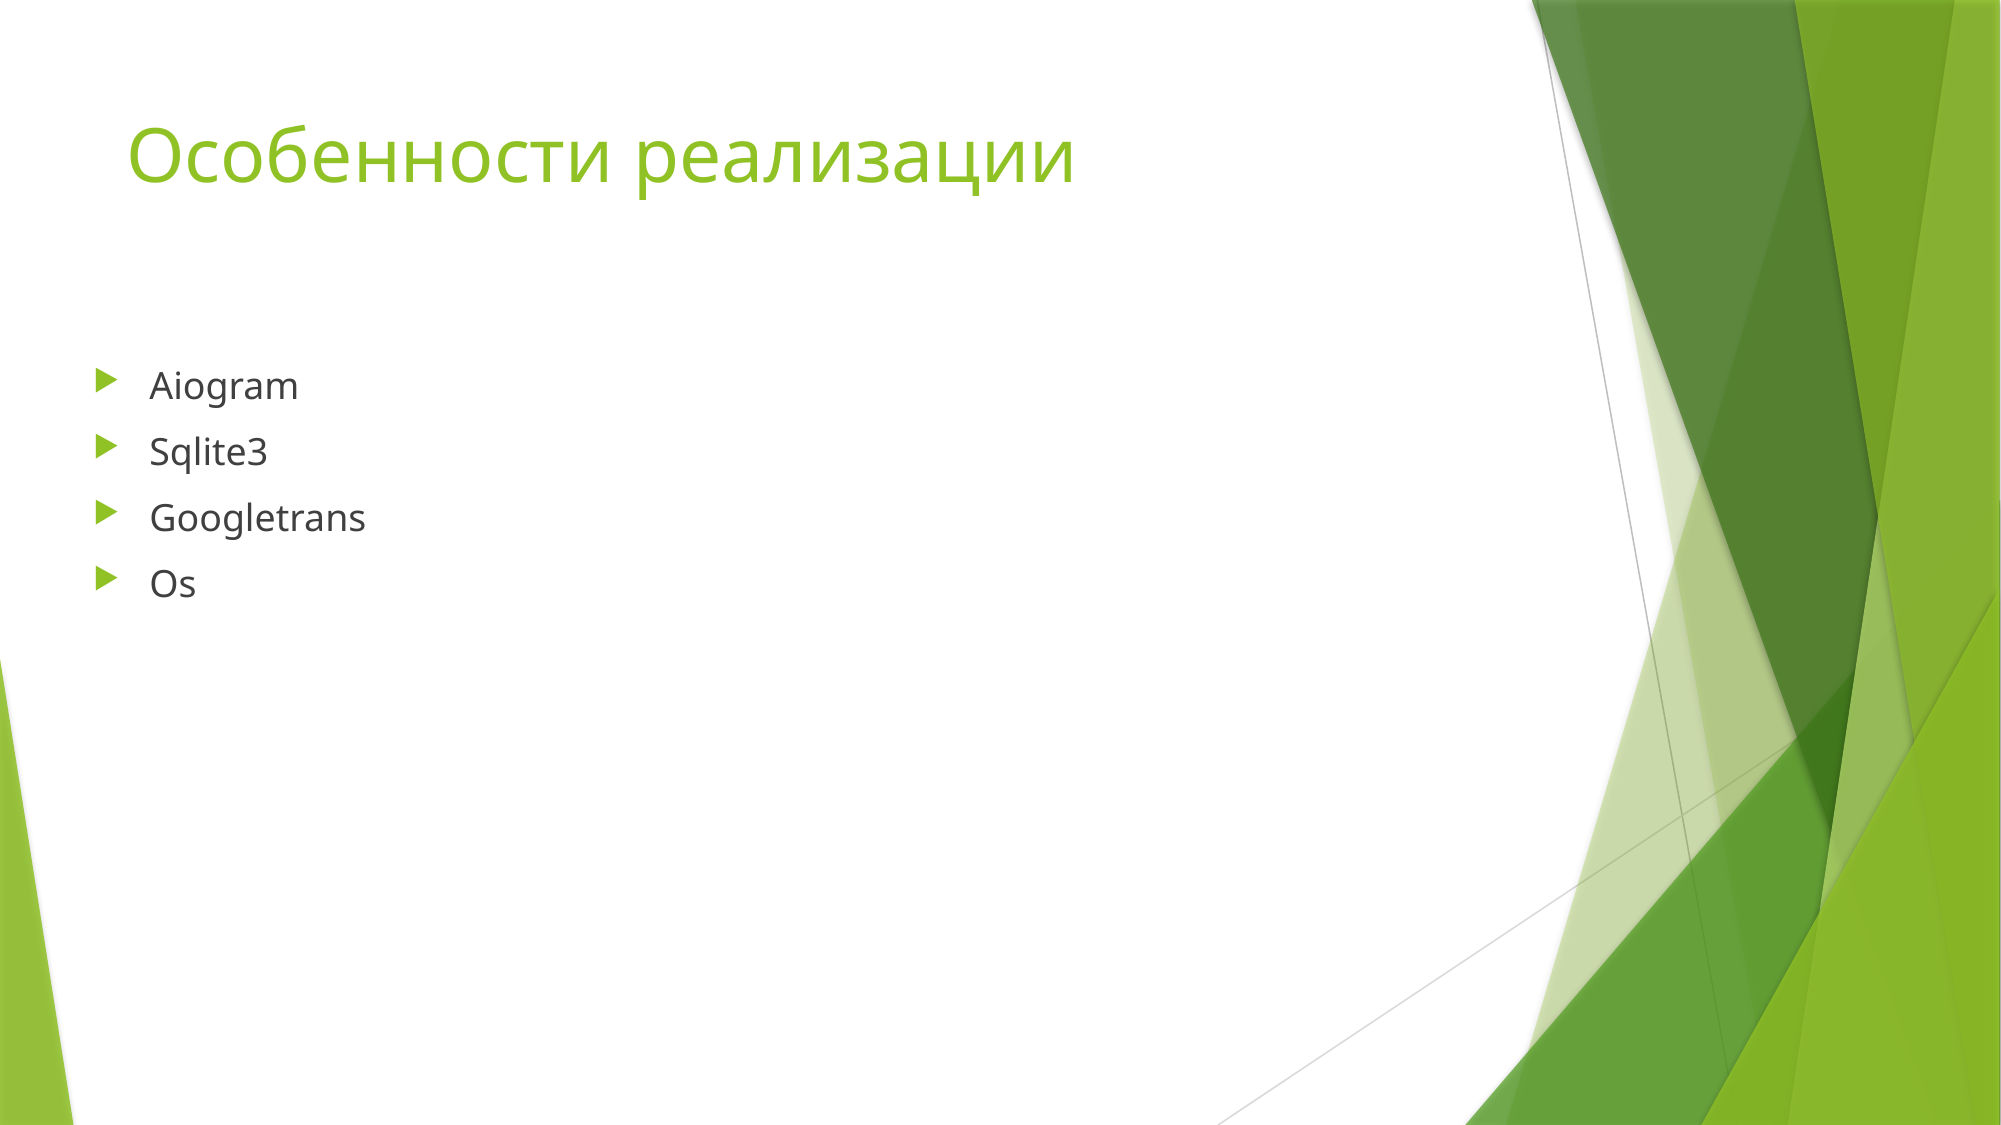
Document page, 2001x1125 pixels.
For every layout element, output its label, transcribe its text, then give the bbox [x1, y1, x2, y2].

list Aiogram Sqlite3 Googletrans Os [78, 354, 1522, 992]
title Особенности реализации [111, 99, 1522, 317]
